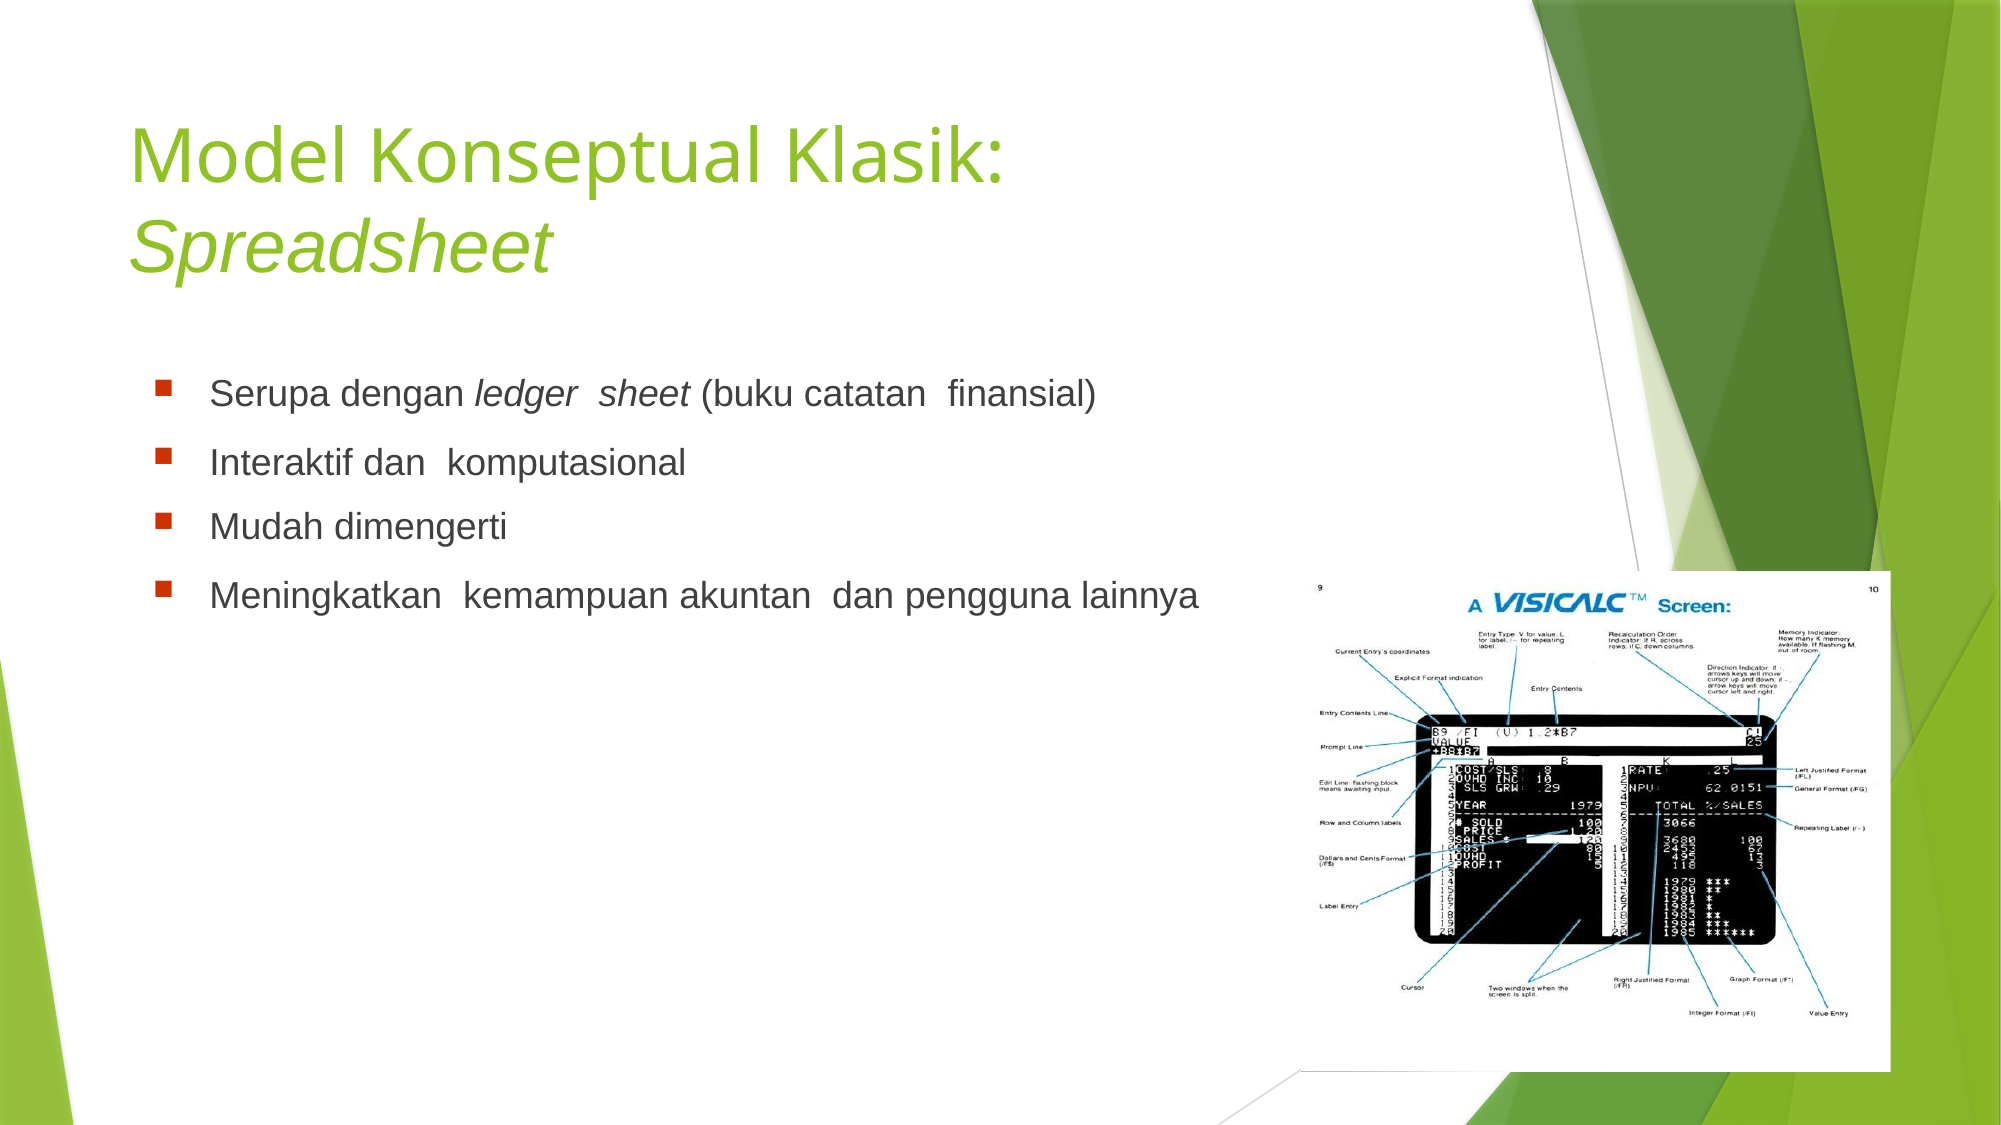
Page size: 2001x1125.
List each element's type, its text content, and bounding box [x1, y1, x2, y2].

text_box [1301, 571, 1891, 1072]
list Serupa dengan ledger sheet (buku catatan finansial) Interaktif dan komputasional Mudah dimengerti Meningkatkan kemampuan akuntan dan pengguna lainnya [111, 354, 1522, 992]
title Model Konseptual Klasik: Spreadsheet [111, 99, 1522, 317]
